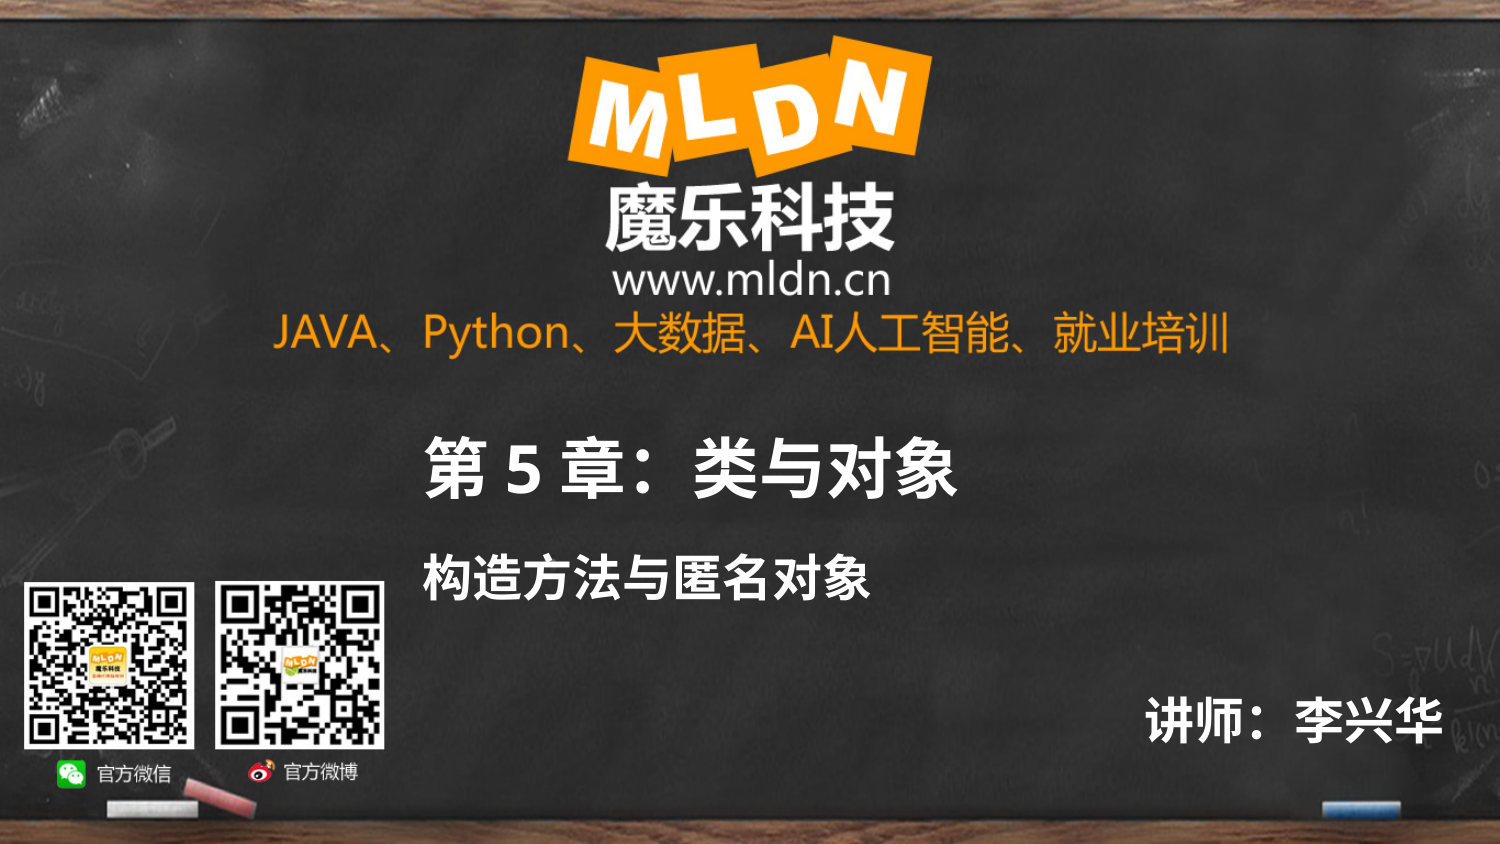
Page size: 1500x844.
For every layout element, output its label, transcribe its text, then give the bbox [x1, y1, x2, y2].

title 第5章：类与对象 [407, 395, 1462, 538]
subtitle 构造方法与匿名对象 [407, 538, 1462, 654]
picture [0, 0, 1500, 844]
